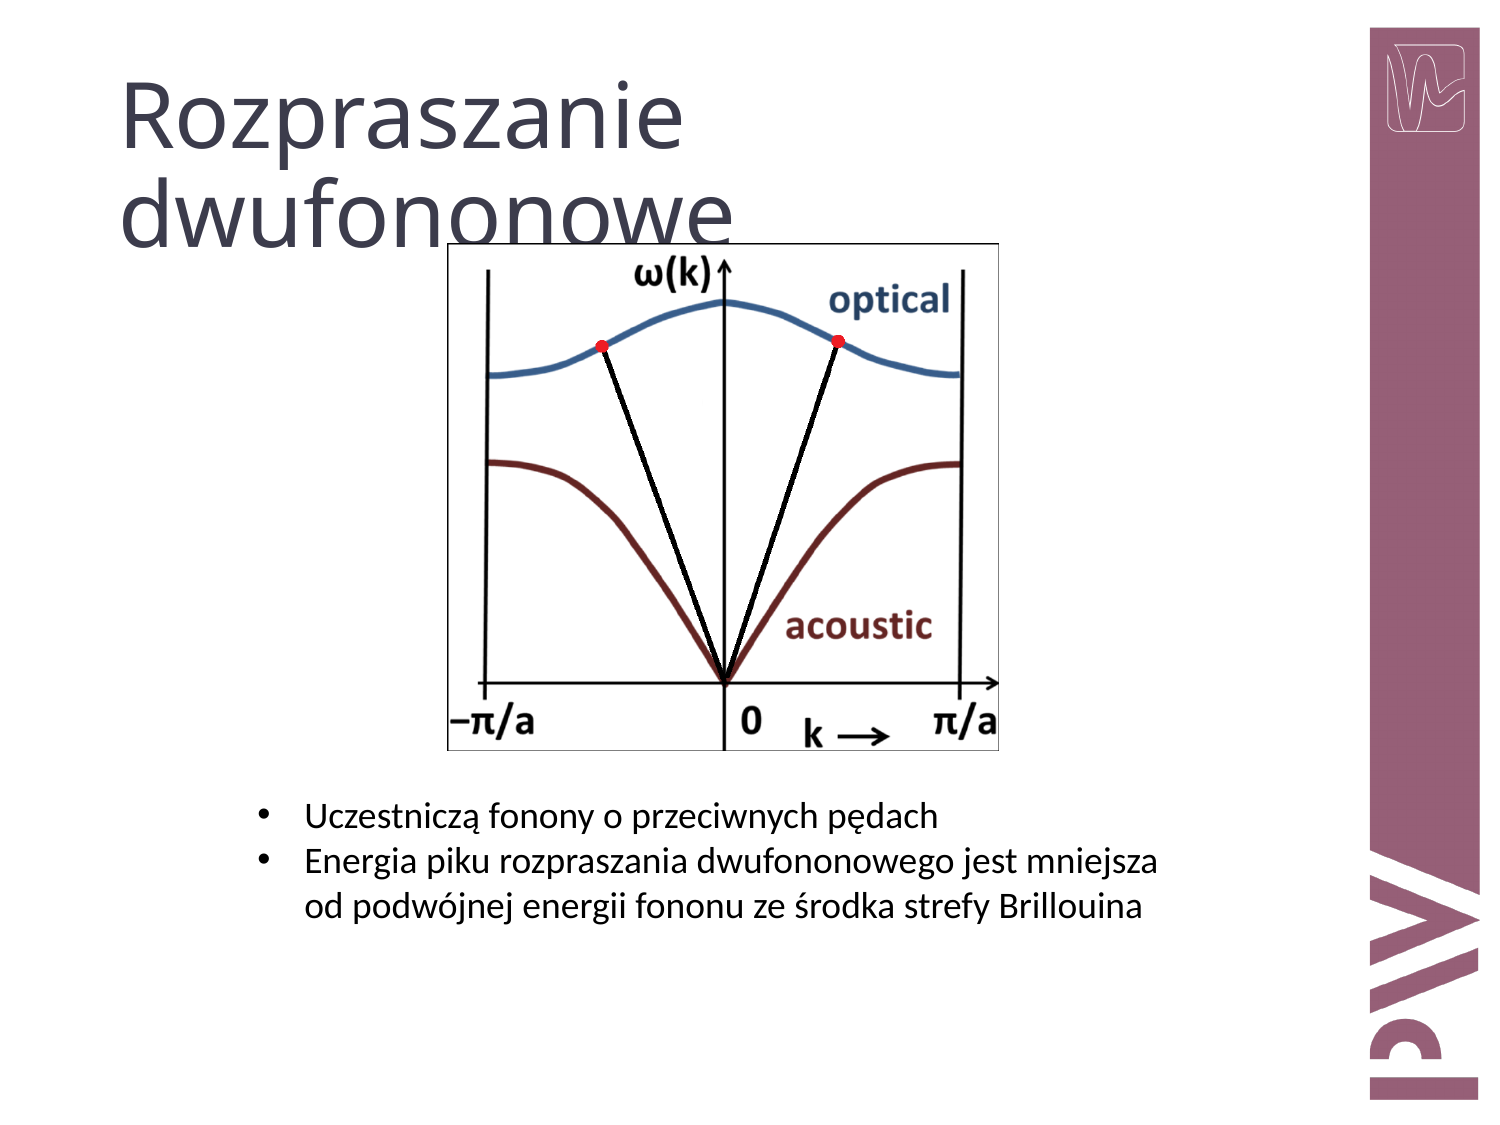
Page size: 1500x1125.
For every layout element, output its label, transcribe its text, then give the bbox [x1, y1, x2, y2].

text_box Uczestniczą fonony o przeciwnych pędach Energia piku rozpraszania dwufononowego jest mniejsza od podwójnej energii fononu ze środka strefy Brillouina [242, 783, 1202, 934]
picture [1369, 0, 1500, 1125]
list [447, 243, 999, 751]
title Rozpraszanie dwufononowe [103, 59, 1343, 278]
